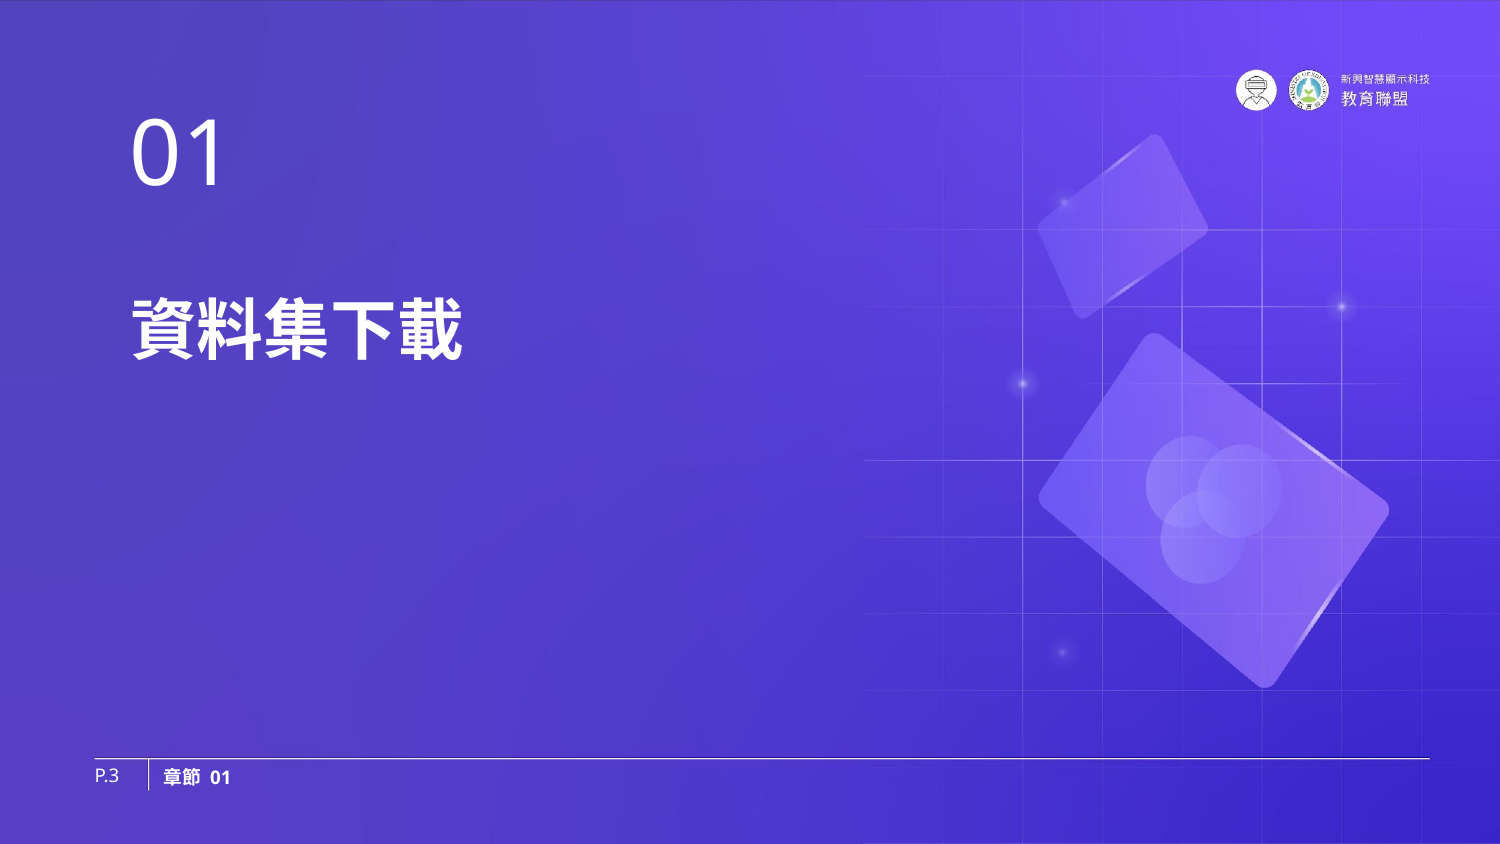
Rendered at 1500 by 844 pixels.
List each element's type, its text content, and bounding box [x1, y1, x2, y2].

picture [0, 0, 1500, 844]
slide_number P.3 [83, 762, 153, 792]
title 資料集下載 [118, 297, 1373, 369]
